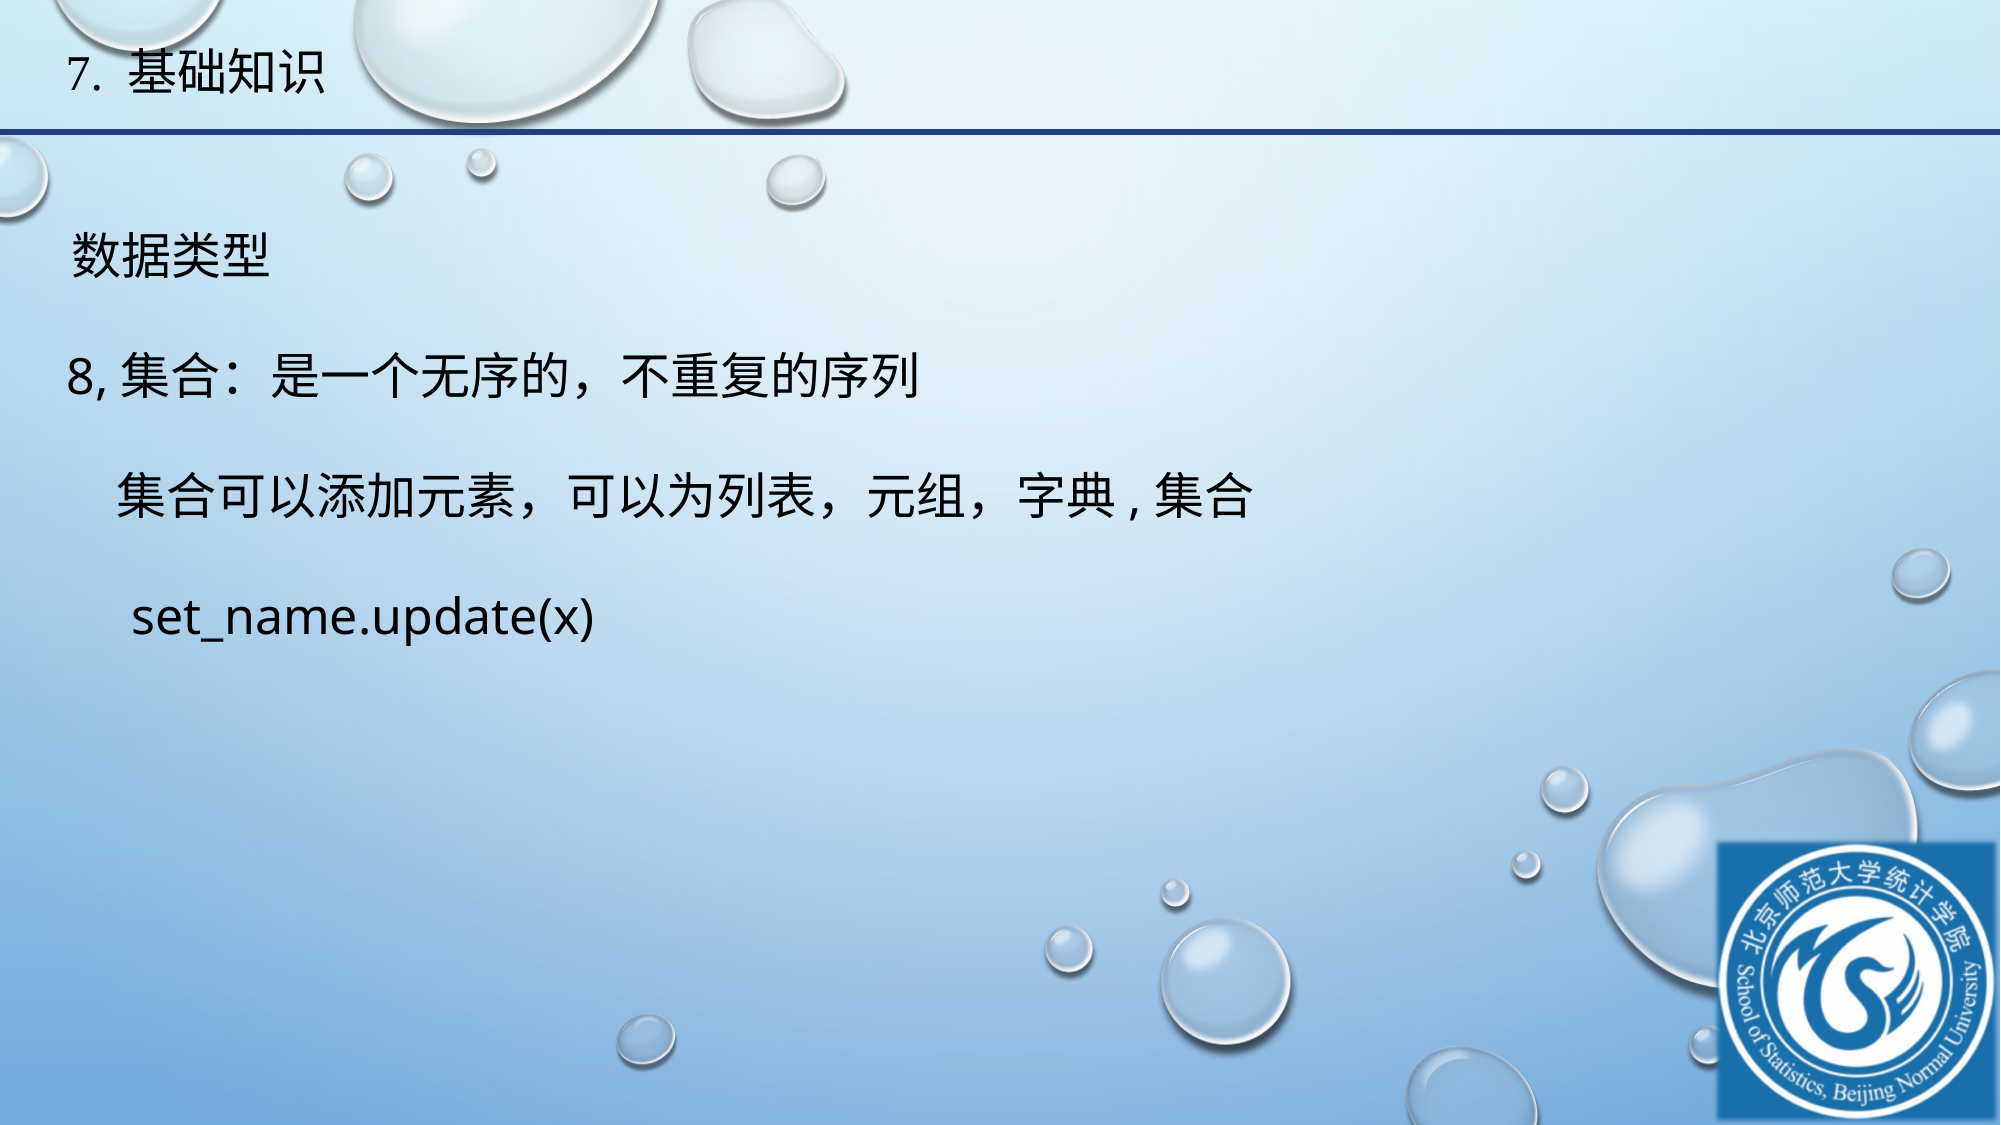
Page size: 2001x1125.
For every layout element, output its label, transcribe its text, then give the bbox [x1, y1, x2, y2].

text_box 数据类型 8,集合：是一个无序的，不重复的序列 集合可以添加元素，可以为列表，元组，字典,集合 set_name.update(x) [0, 157, 1962, 1013]
picture [0, 135, 2000, 1125]
picture [0, 0, 2000, 129]
text_box 7. 基础知识 [13, 33, 790, 108]
